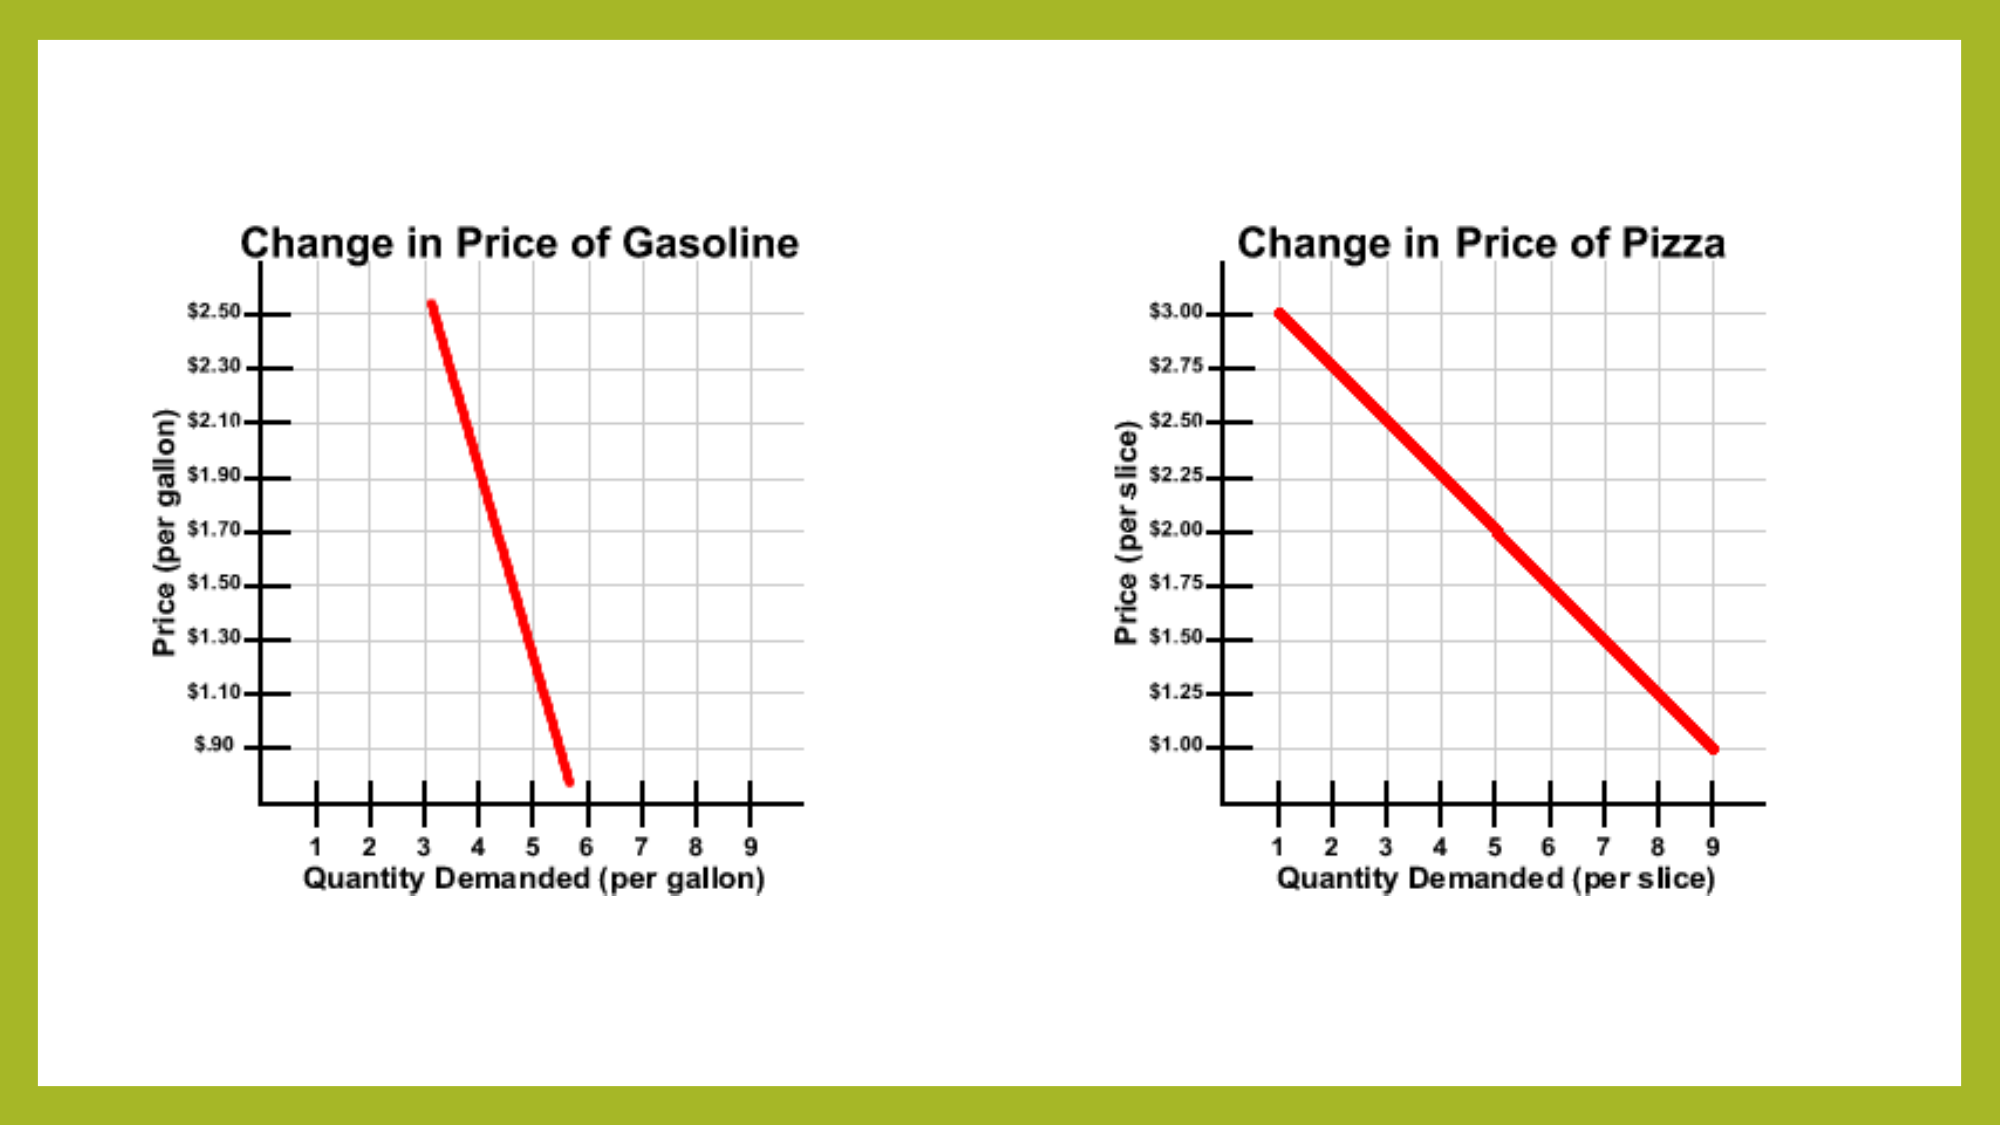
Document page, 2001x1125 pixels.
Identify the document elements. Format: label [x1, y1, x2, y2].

picture [151, 223, 808, 897]
picture [1112, 223, 1769, 897]
